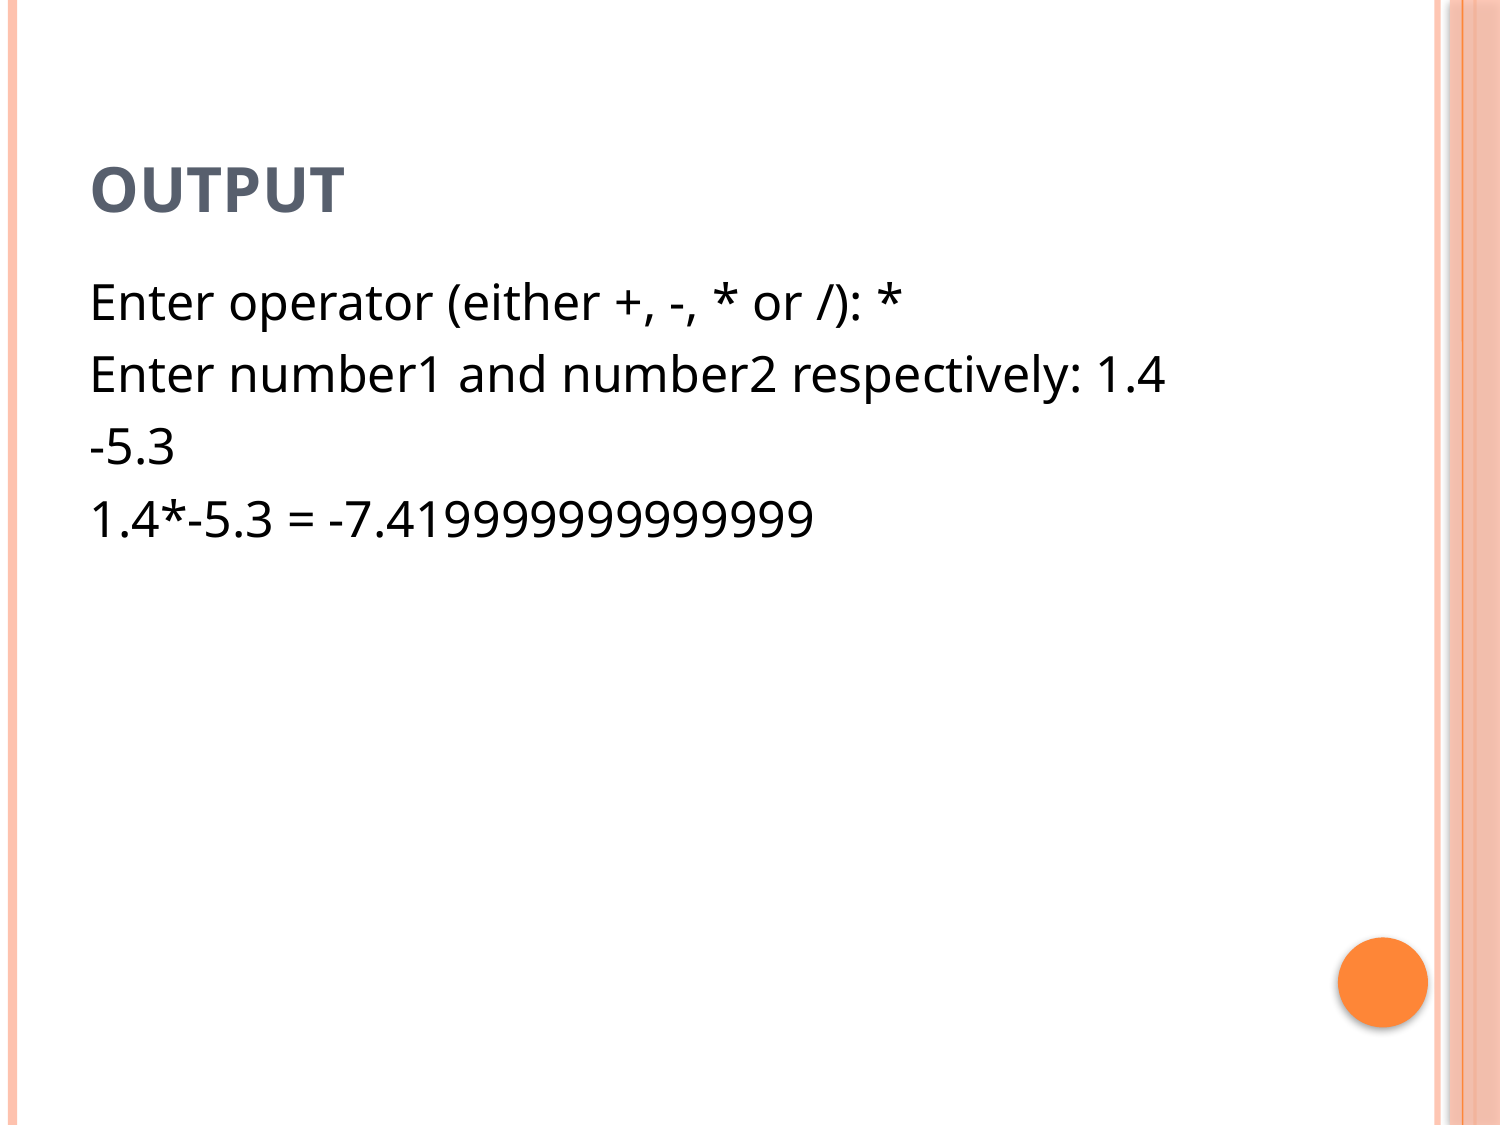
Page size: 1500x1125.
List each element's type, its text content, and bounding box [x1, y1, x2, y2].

list Enter operator (either +, -, * or /): * Enter number1 and number2 respectively: 1.4 -5.3 1.4*-5.3 = -7.419999999999999 [75, 262, 1300, 1062]
title Output [75, 45, 1300, 233]
